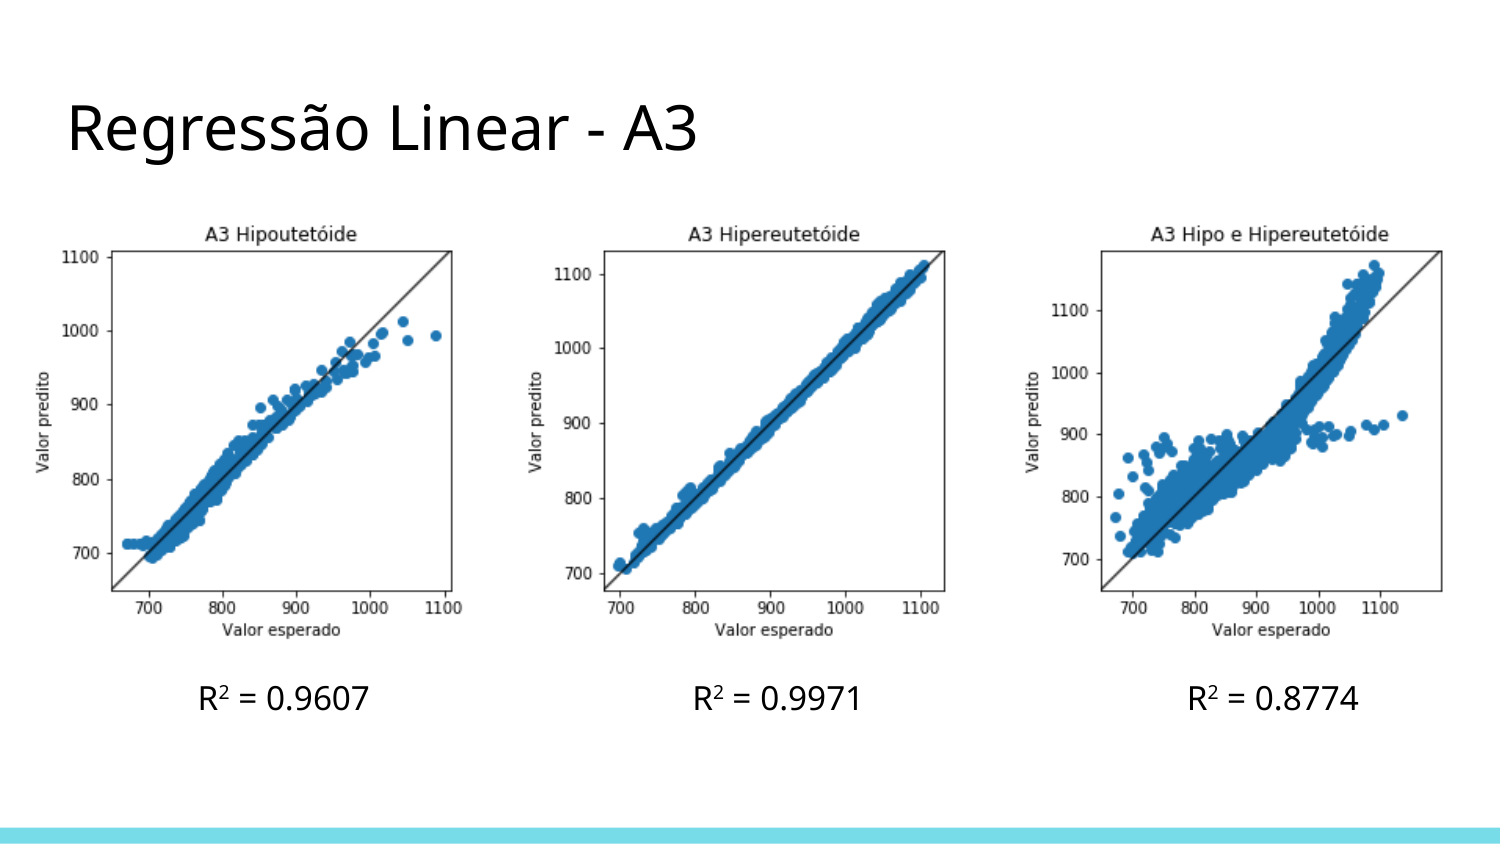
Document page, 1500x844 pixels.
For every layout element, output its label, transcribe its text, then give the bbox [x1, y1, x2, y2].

title Regressão Linear - A3 [51, 72, 1449, 167]
text_box R2 = 0.9971 [677, 661, 889, 723]
text_box R2 = 0.8774 [1171, 661, 1383, 723]
picture [524, 196, 976, 648]
text_box R2 = 0.9607 [182, 661, 394, 723]
picture [1019, 196, 1470, 648]
picture [30, 196, 482, 648]
